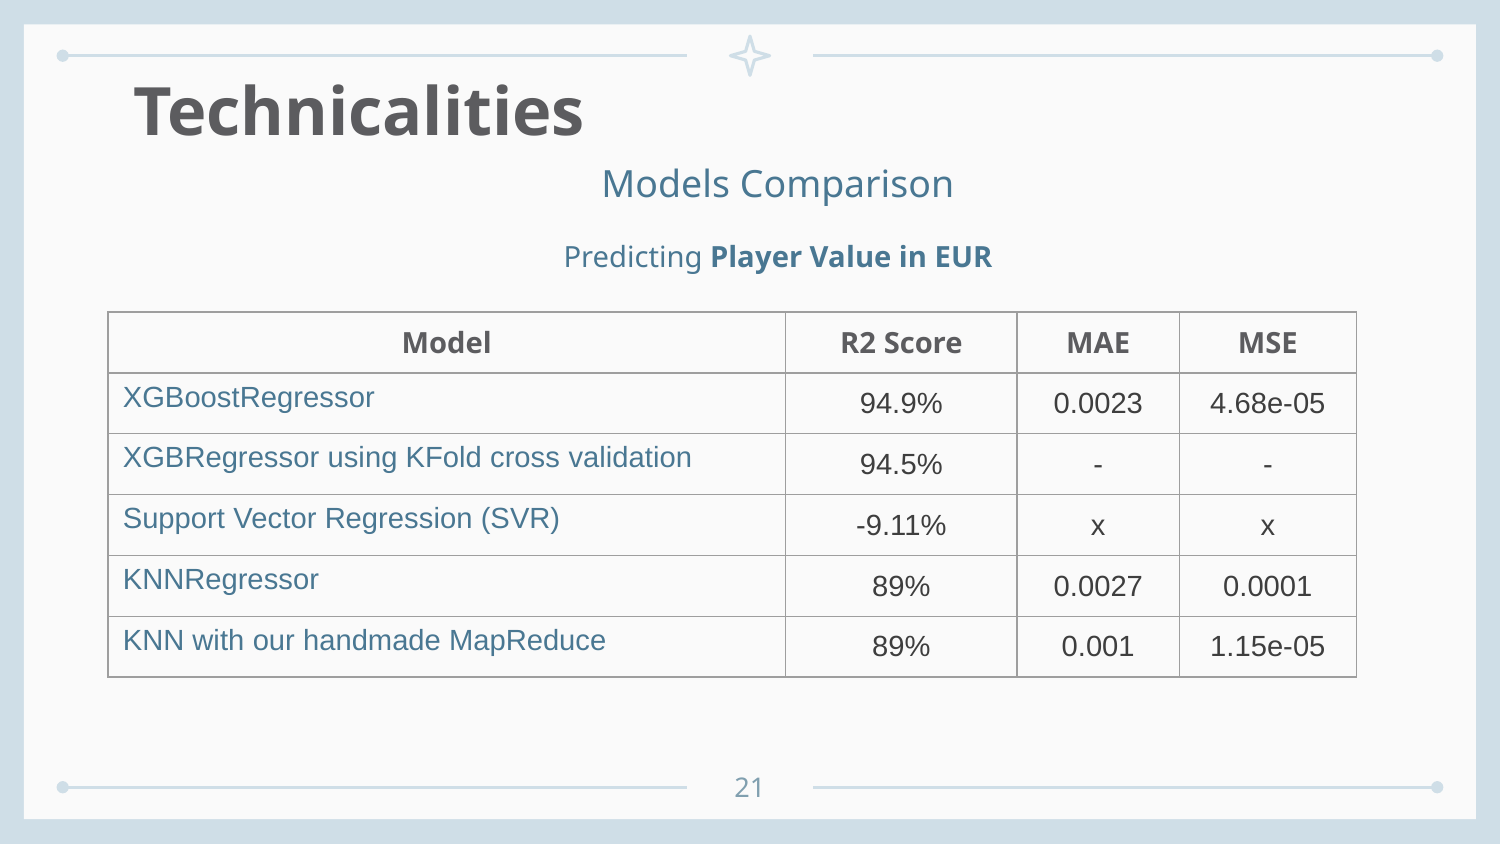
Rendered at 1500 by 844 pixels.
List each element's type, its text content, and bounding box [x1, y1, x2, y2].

table_cell 0.0001 [1180, 556, 1356, 616]
table_cell KNNRegressor [109, 556, 785, 616]
table_cell 0.0023 [1018, 374, 1179, 433]
table_cell - [1180, 434, 1356, 494]
title Technicalities [118, 53, 1382, 144]
table_header R2 Score [786, 313, 1016, 372]
table_cell 89% [786, 617, 1016, 676]
table_cell 94.9% [786, 374, 1016, 433]
table_cell 1.15e-05 [1180, 617, 1356, 676]
table_cell XGBRegressor using KFold cross validation [109, 434, 785, 494]
table_cell x [1180, 495, 1356, 555]
table_cell 0.001 [1018, 617, 1179, 676]
table_cell - [1018, 434, 1179, 494]
table_cell 94.5% [786, 434, 1016, 494]
table_header Model [109, 313, 785, 372]
table_header MSE [1180, 313, 1356, 372]
subtitle Models Comparison Predicting Player Value in EUR [118, 144, 1439, 222]
table_cell 0.0027 [1018, 556, 1179, 616]
table_cell 4.68e-05 [1180, 374, 1356, 433]
table_cell XGBoostRegressor [109, 374, 785, 433]
table_cell KNN with our handmade MapReduce [109, 617, 785, 676]
table_cell -9.11% [786, 495, 1016, 555]
slide_number 21 [705, 755, 795, 810]
table_cell Support Vector Regression (SVR) [109, 495, 785, 555]
table_cell 89% [786, 556, 1016, 616]
table_header MAE [1018, 313, 1179, 372]
table_cell x [1018, 495, 1179, 555]
